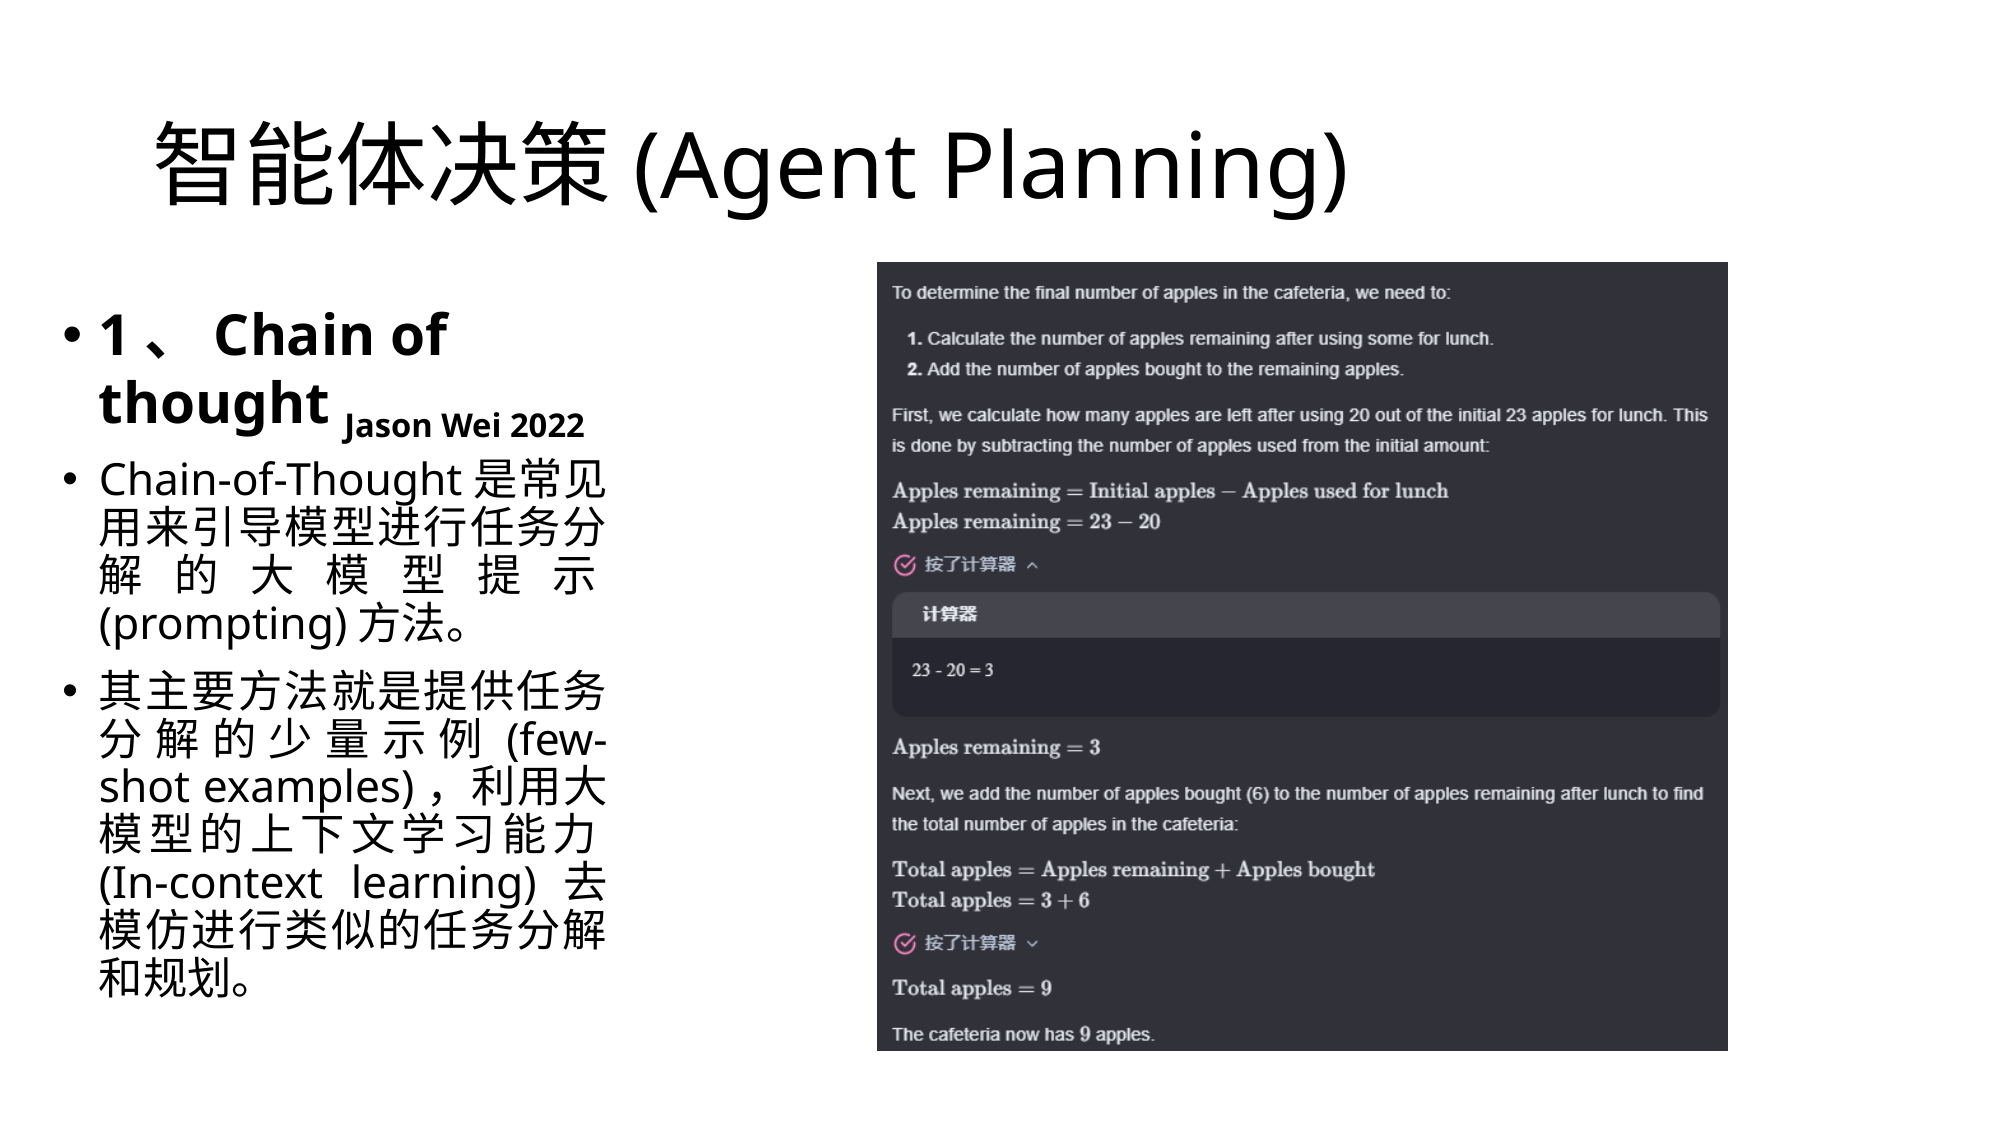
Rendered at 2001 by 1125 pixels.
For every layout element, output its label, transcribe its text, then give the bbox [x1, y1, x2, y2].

picture [877, 262, 1728, 1051]
list 1、Chain of thought Jason Wei 2022 Chain-of-Thought是常见用来引导模型进行任务分解的大模型提示(prompting)方法。 其主要方法就是提供任务分解的少量示例(few-shot examples)，利用大模型的上下文学习能力(In-context learning)去模仿进行类似的任务分解和规划。 [47, 299, 623, 1014]
title 智能体决策(Agent Planning) [137, 59, 1863, 278]
